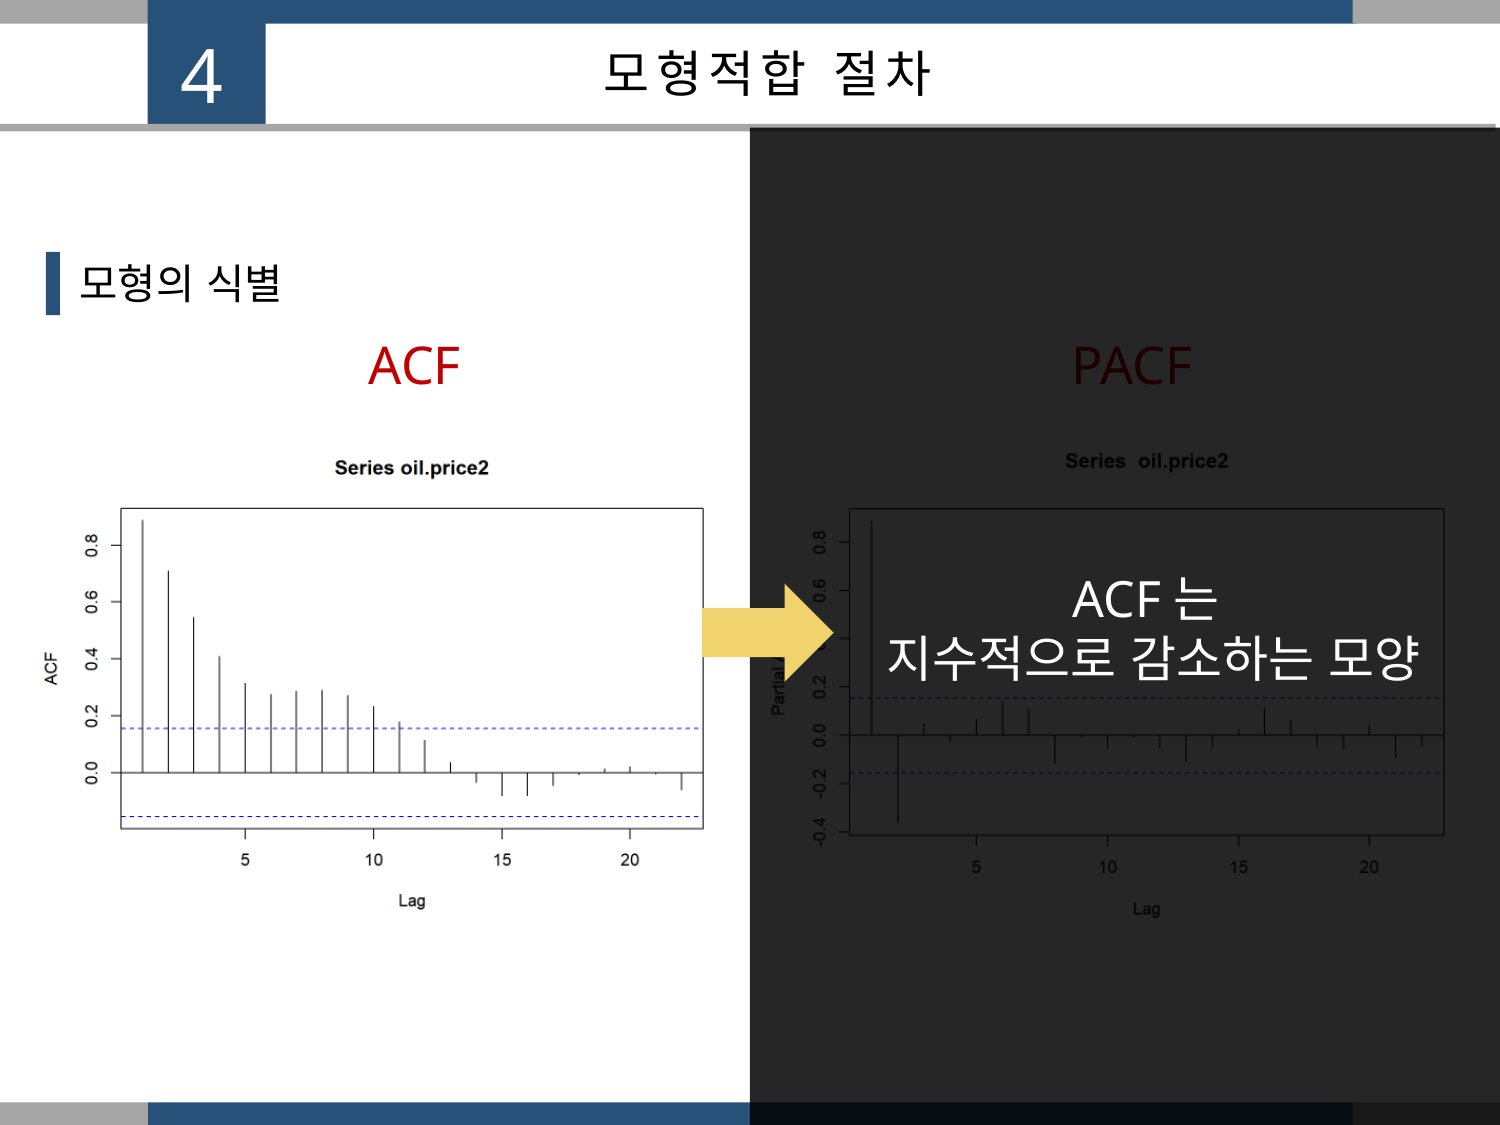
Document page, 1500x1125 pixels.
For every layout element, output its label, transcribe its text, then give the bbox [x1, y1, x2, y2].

picture [30, 435, 751, 929]
text_box [0, 122, 1498, 133]
text_box 4 [136, 21, 267, 127]
text_box ACF는 지수적으로 감소하는 모양 [1484, 560, 1490, 695]
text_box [45, 250, 308, 317]
text_box 모형적합 절차 [454, 34, 1081, 110]
text_box [749, 127, 1500, 1125]
text_box [145, 0, 268, 122]
text_box ACF [354, 325, 555, 403]
picture [762, 435, 1480, 929]
